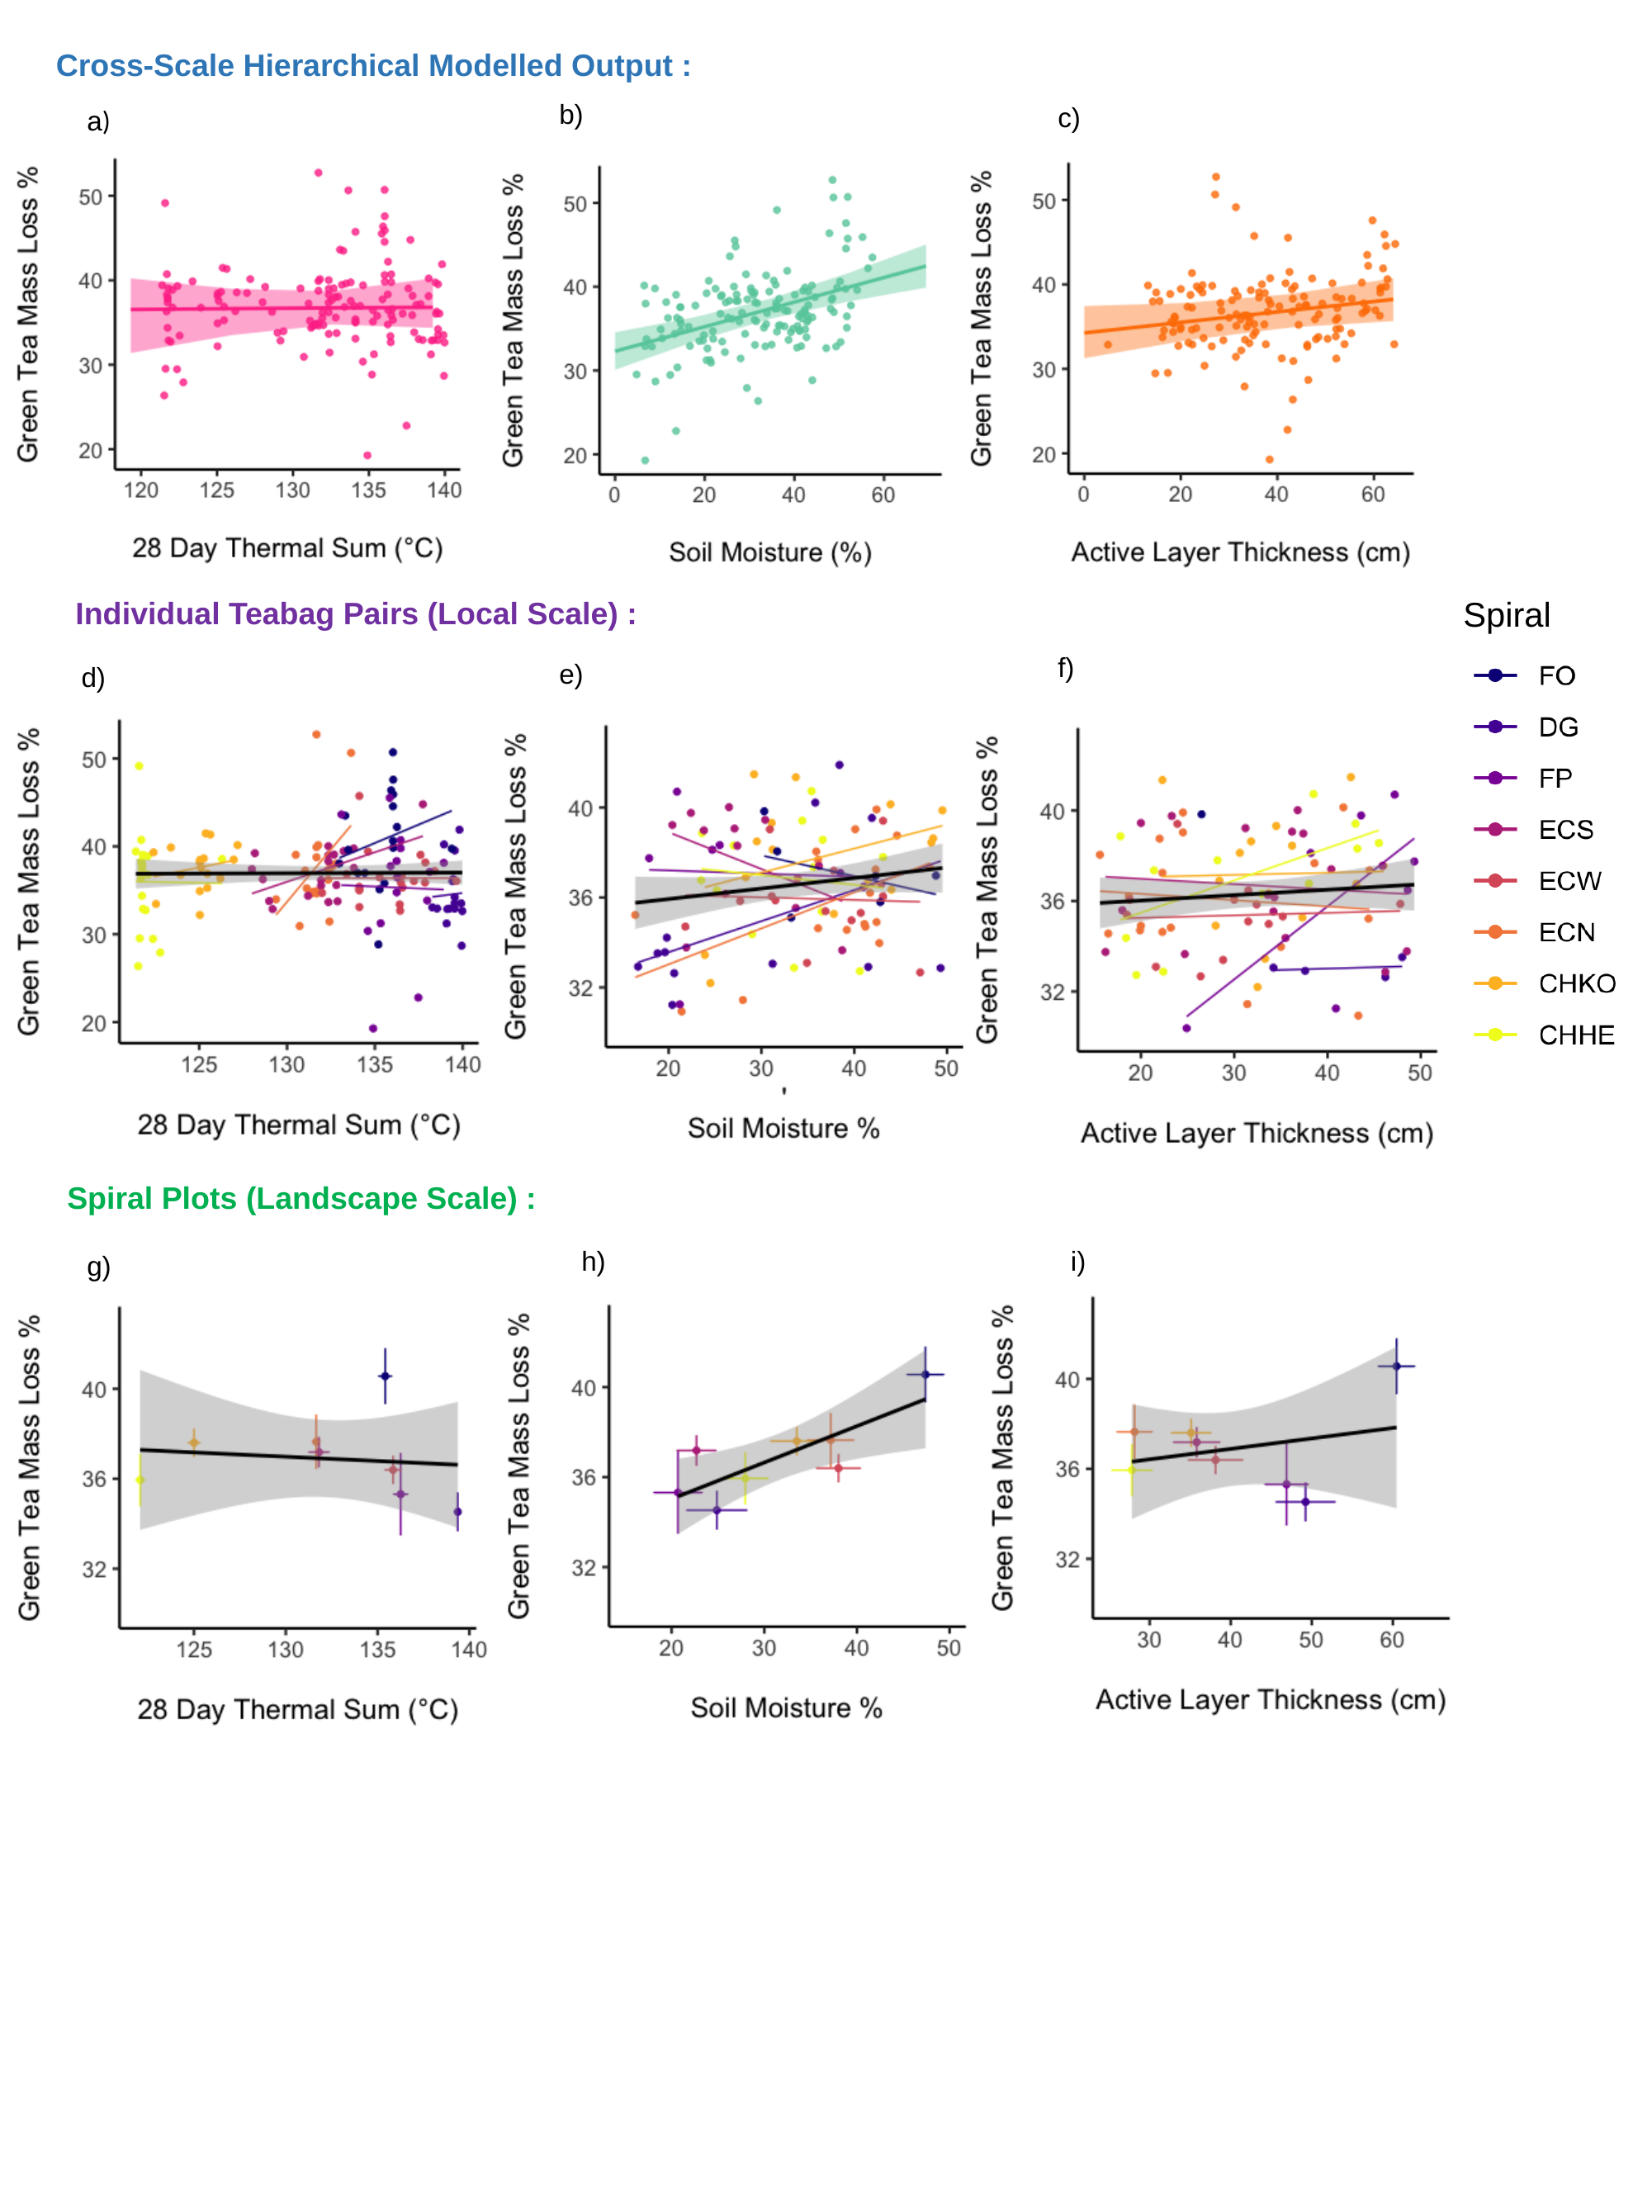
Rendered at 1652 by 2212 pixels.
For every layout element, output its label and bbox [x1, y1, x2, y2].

picture [959, 149, 1427, 580]
picture [6, 1293, 490, 1739]
picture [495, 1283, 1464, 1737]
picture [490, 153, 955, 580]
picture [5, 145, 474, 576]
picture [5, 706, 1451, 1163]
text_box [0, 0, 1651, 1641]
